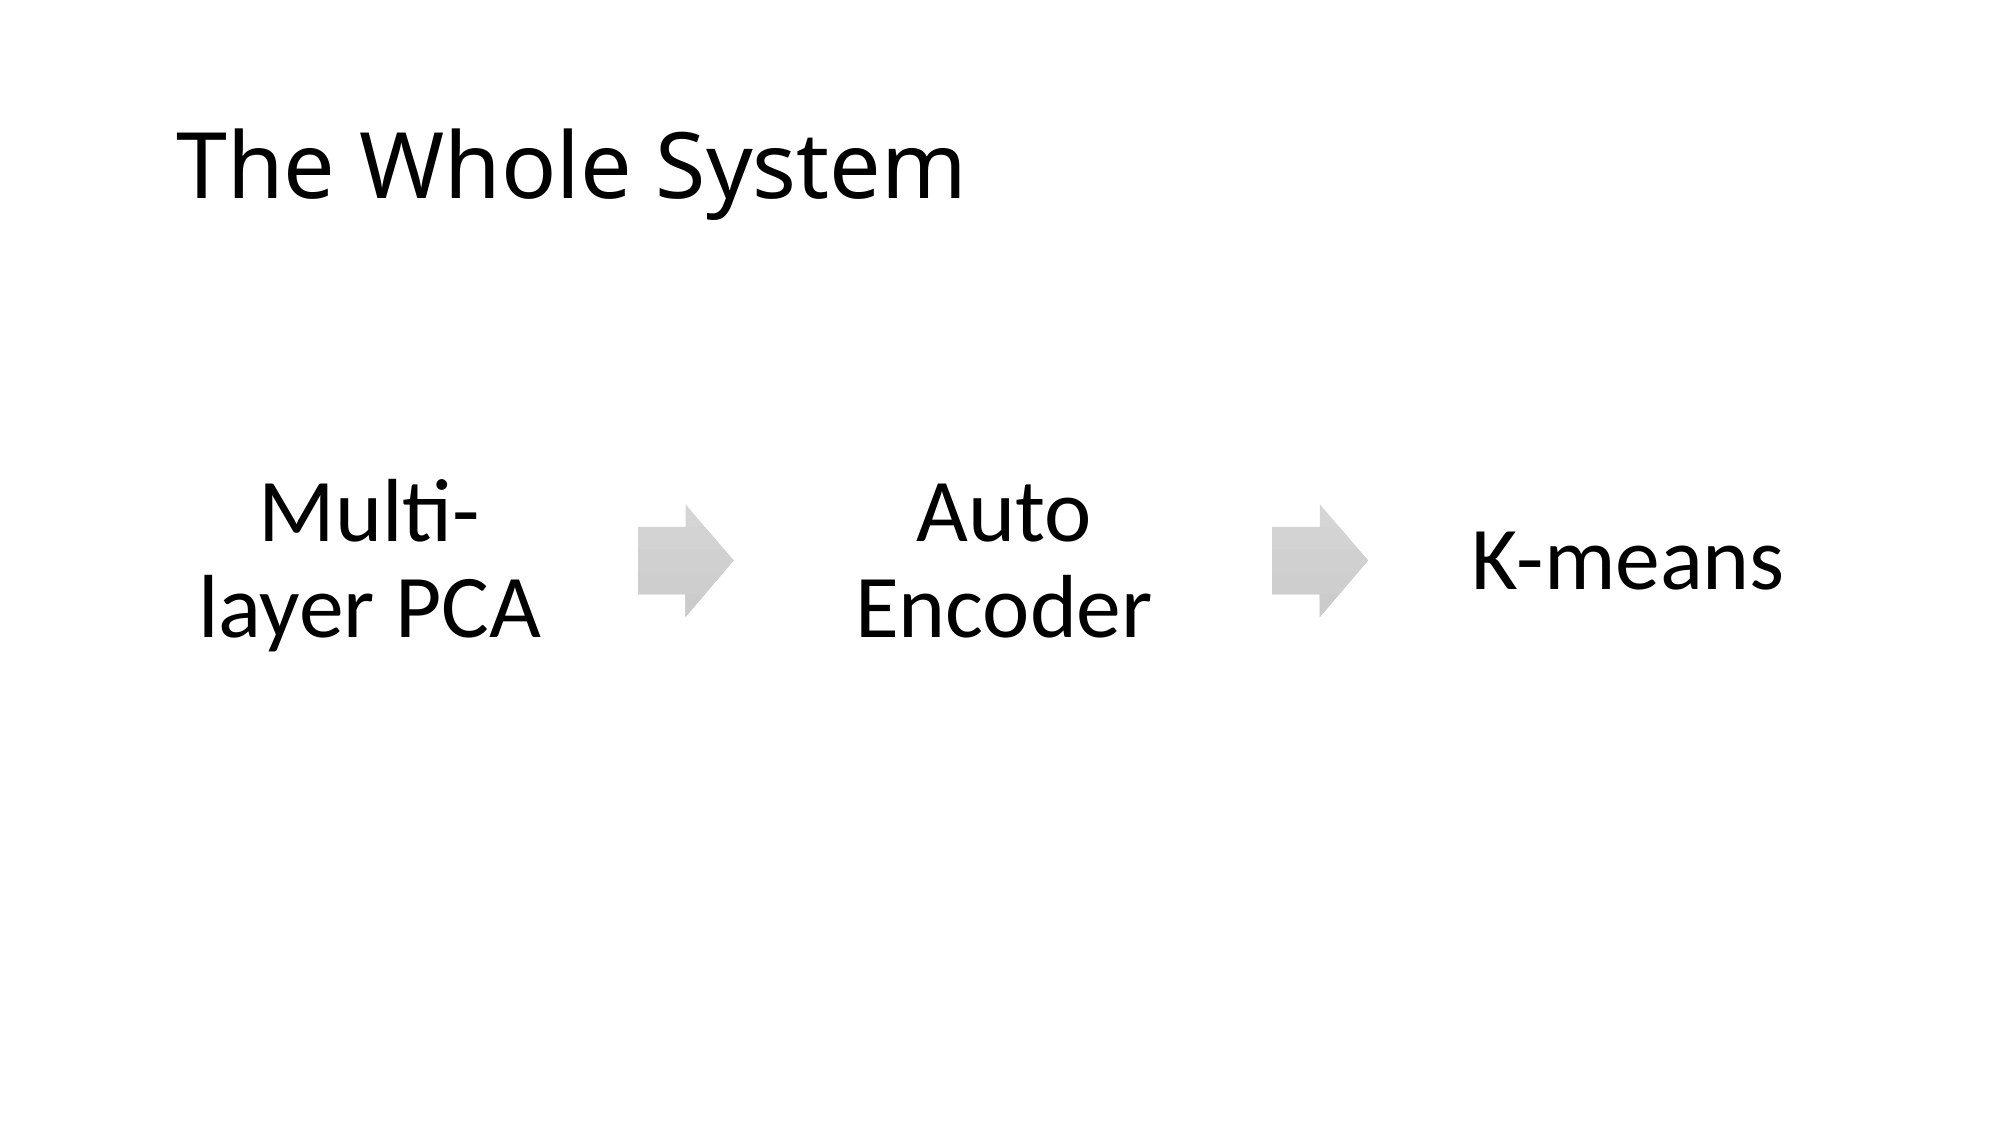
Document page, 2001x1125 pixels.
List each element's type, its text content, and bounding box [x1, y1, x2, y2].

title The Whole System [137, 59, 1863, 203]
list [137, 203, 1863, 918]
